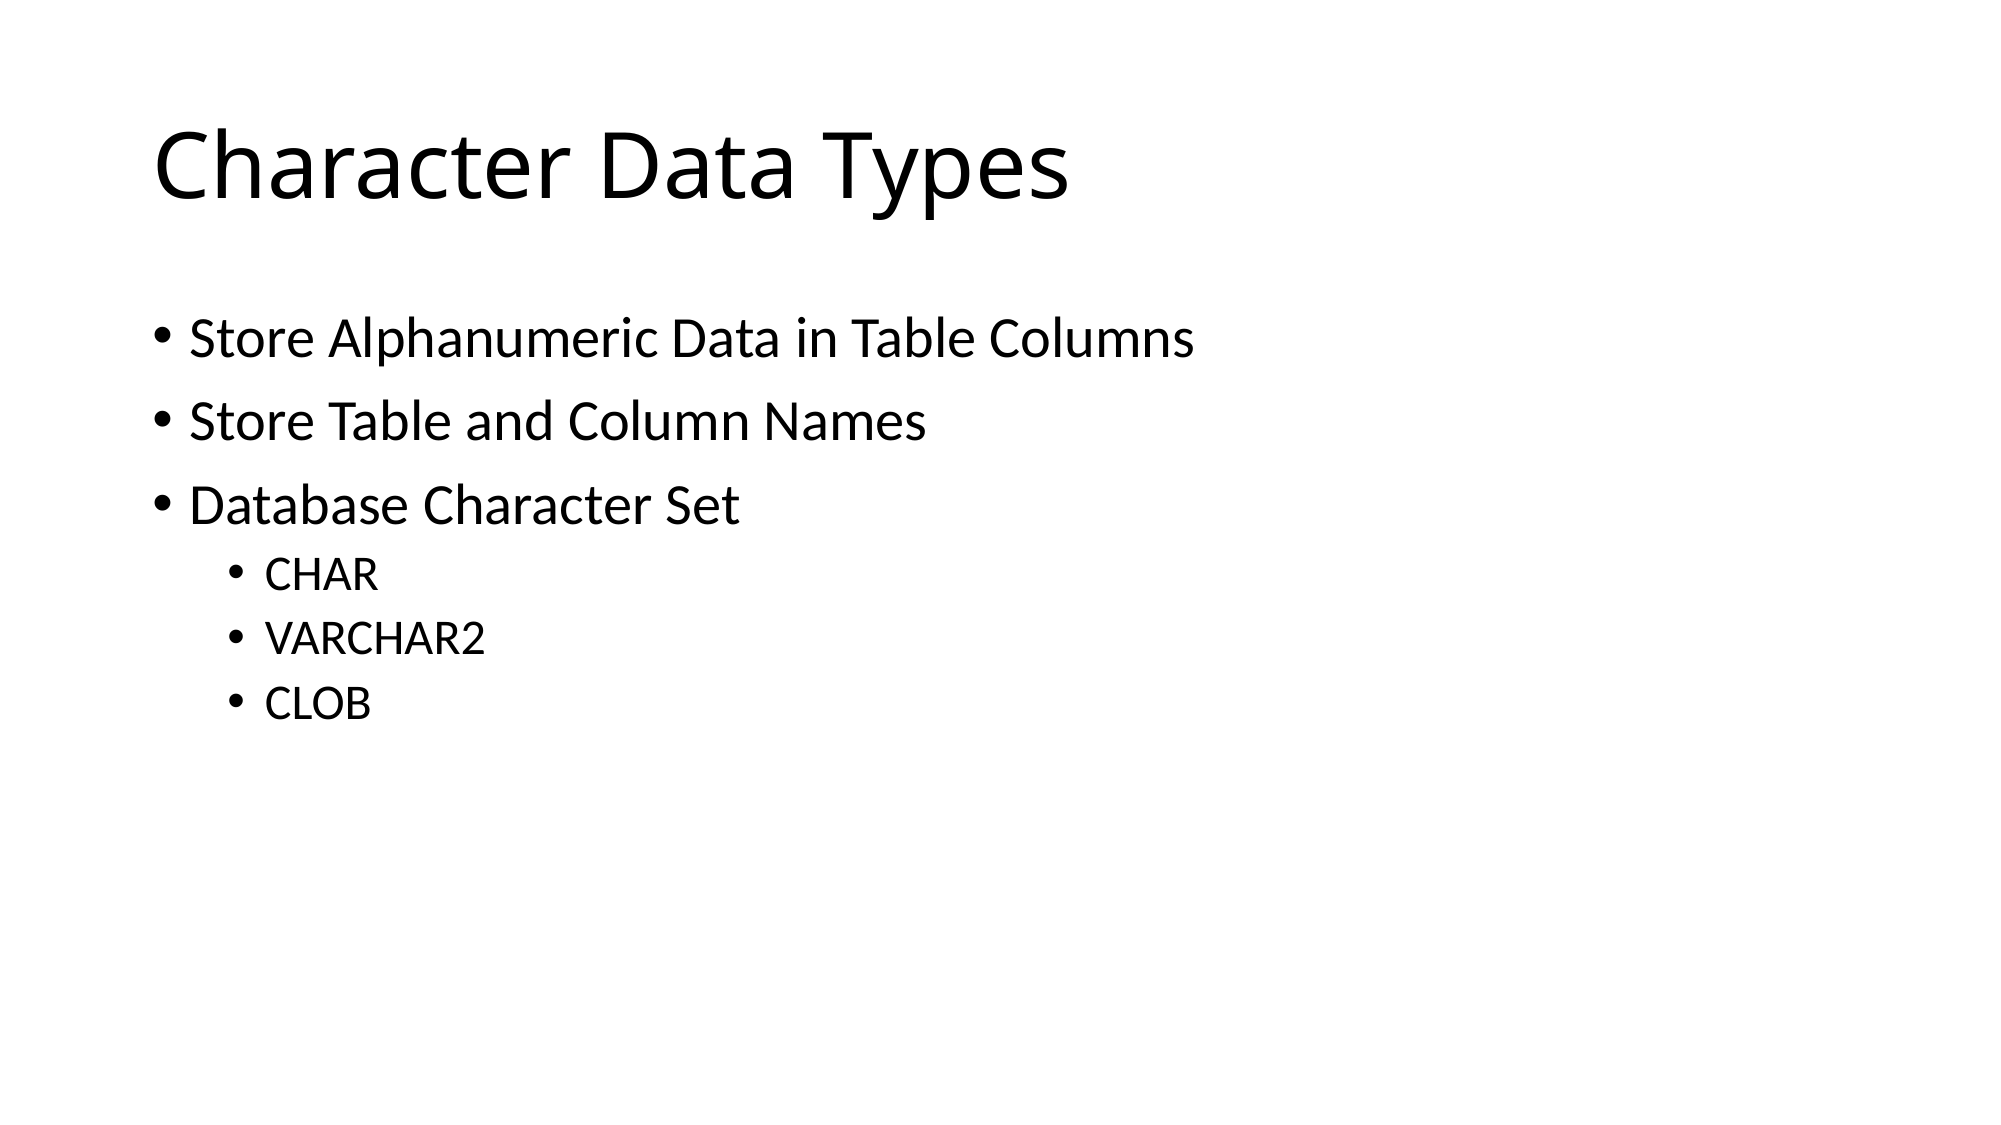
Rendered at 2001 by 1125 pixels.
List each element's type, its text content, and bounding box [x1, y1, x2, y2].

list Store Alphanumeric Data in Table Columns Store Table and Column Names Database Character Set CHAR VARCHAR2 CLOB [137, 299, 1863, 1014]
title Character Data Types [137, 59, 1863, 278]
